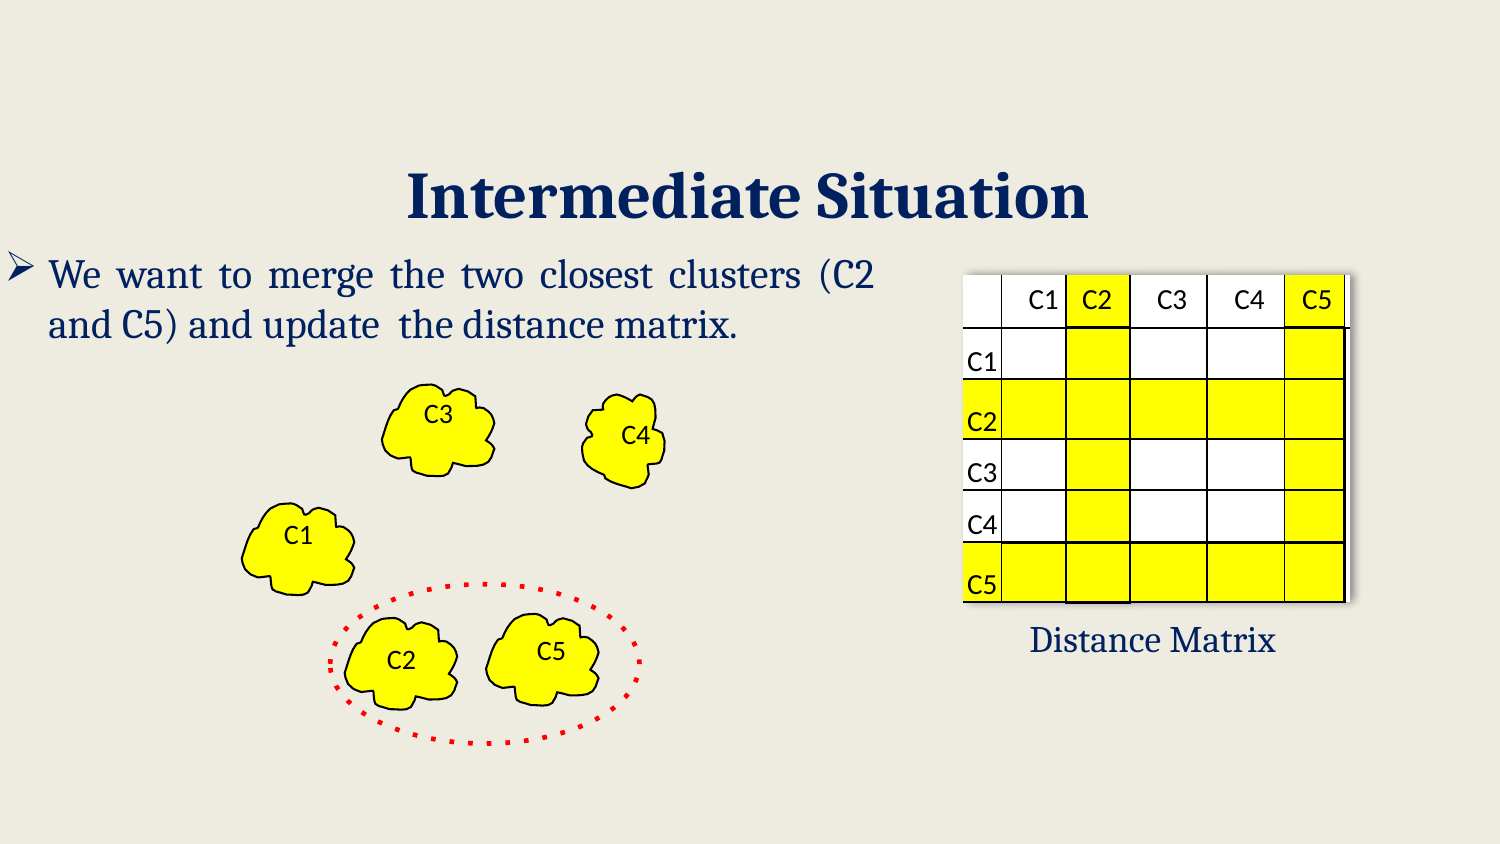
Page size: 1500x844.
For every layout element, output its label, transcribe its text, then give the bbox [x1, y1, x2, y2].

table_cell [1002, 329, 1065, 378]
table_cell C5 [963, 543, 1001, 601]
table_cell [1131, 380, 1206, 438]
table_cell [1285, 380, 1343, 438]
table_header C2 [1067, 275, 1129, 326]
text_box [485, 612, 600, 707]
table_header C4 [1208, 275, 1284, 327]
table_cell [1131, 329, 1206, 378]
table_header C5 [1285, 275, 1344, 326]
table_cell [1285, 544, 1343, 601]
table_header C1 [1002, 275, 1065, 327]
text_box We want to merge the two closest clusters (C2 and C5) and update the distance matrix. [4, 245, 875, 347]
table_cell [1285, 329, 1343, 378]
table_cell [1131, 440, 1206, 489]
table_cell [1002, 544, 1065, 601]
table_cell [1002, 380, 1065, 438]
table_cell [1208, 544, 1284, 601]
table_cell [1346, 329, 1350, 602]
table_cell [1067, 544, 1129, 601]
table_cell [1067, 329, 1129, 378]
table_cell [1002, 440, 1065, 489]
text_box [581, 393, 666, 490]
table_header [1345, 275, 1350, 327]
table_cell [1208, 329, 1284, 378]
table_cell [1131, 491, 1206, 541]
text_box [362, 584, 640, 744]
table_cell C1 [963, 329, 1001, 378]
table_cell [1208, 380, 1284, 438]
table_cell [1067, 491, 1129, 541]
text_box [330, 638, 338, 689]
table_cell C2 [963, 380, 1001, 438]
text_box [240, 502, 356, 597]
text_box Intermediate Situation [0, 150, 1498, 232]
table_header C3 [1131, 275, 1206, 327]
text_box Distance Matrix [1027, 613, 1349, 660]
table_cell C4 [963, 491, 1001, 541]
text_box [343, 616, 459, 711]
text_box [380, 383, 496, 478]
table_cell [1285, 491, 1343, 541]
table_cell [1285, 440, 1343, 489]
table_cell [1131, 544, 1206, 601]
table_cell [1208, 440, 1284, 489]
table_cell [1067, 380, 1129, 438]
table_header [963, 275, 1001, 327]
table_cell [1067, 440, 1129, 489]
table_cell C3 [963, 440, 1001, 489]
table_cell [1002, 491, 1065, 541]
table_cell [1208, 491, 1284, 541]
